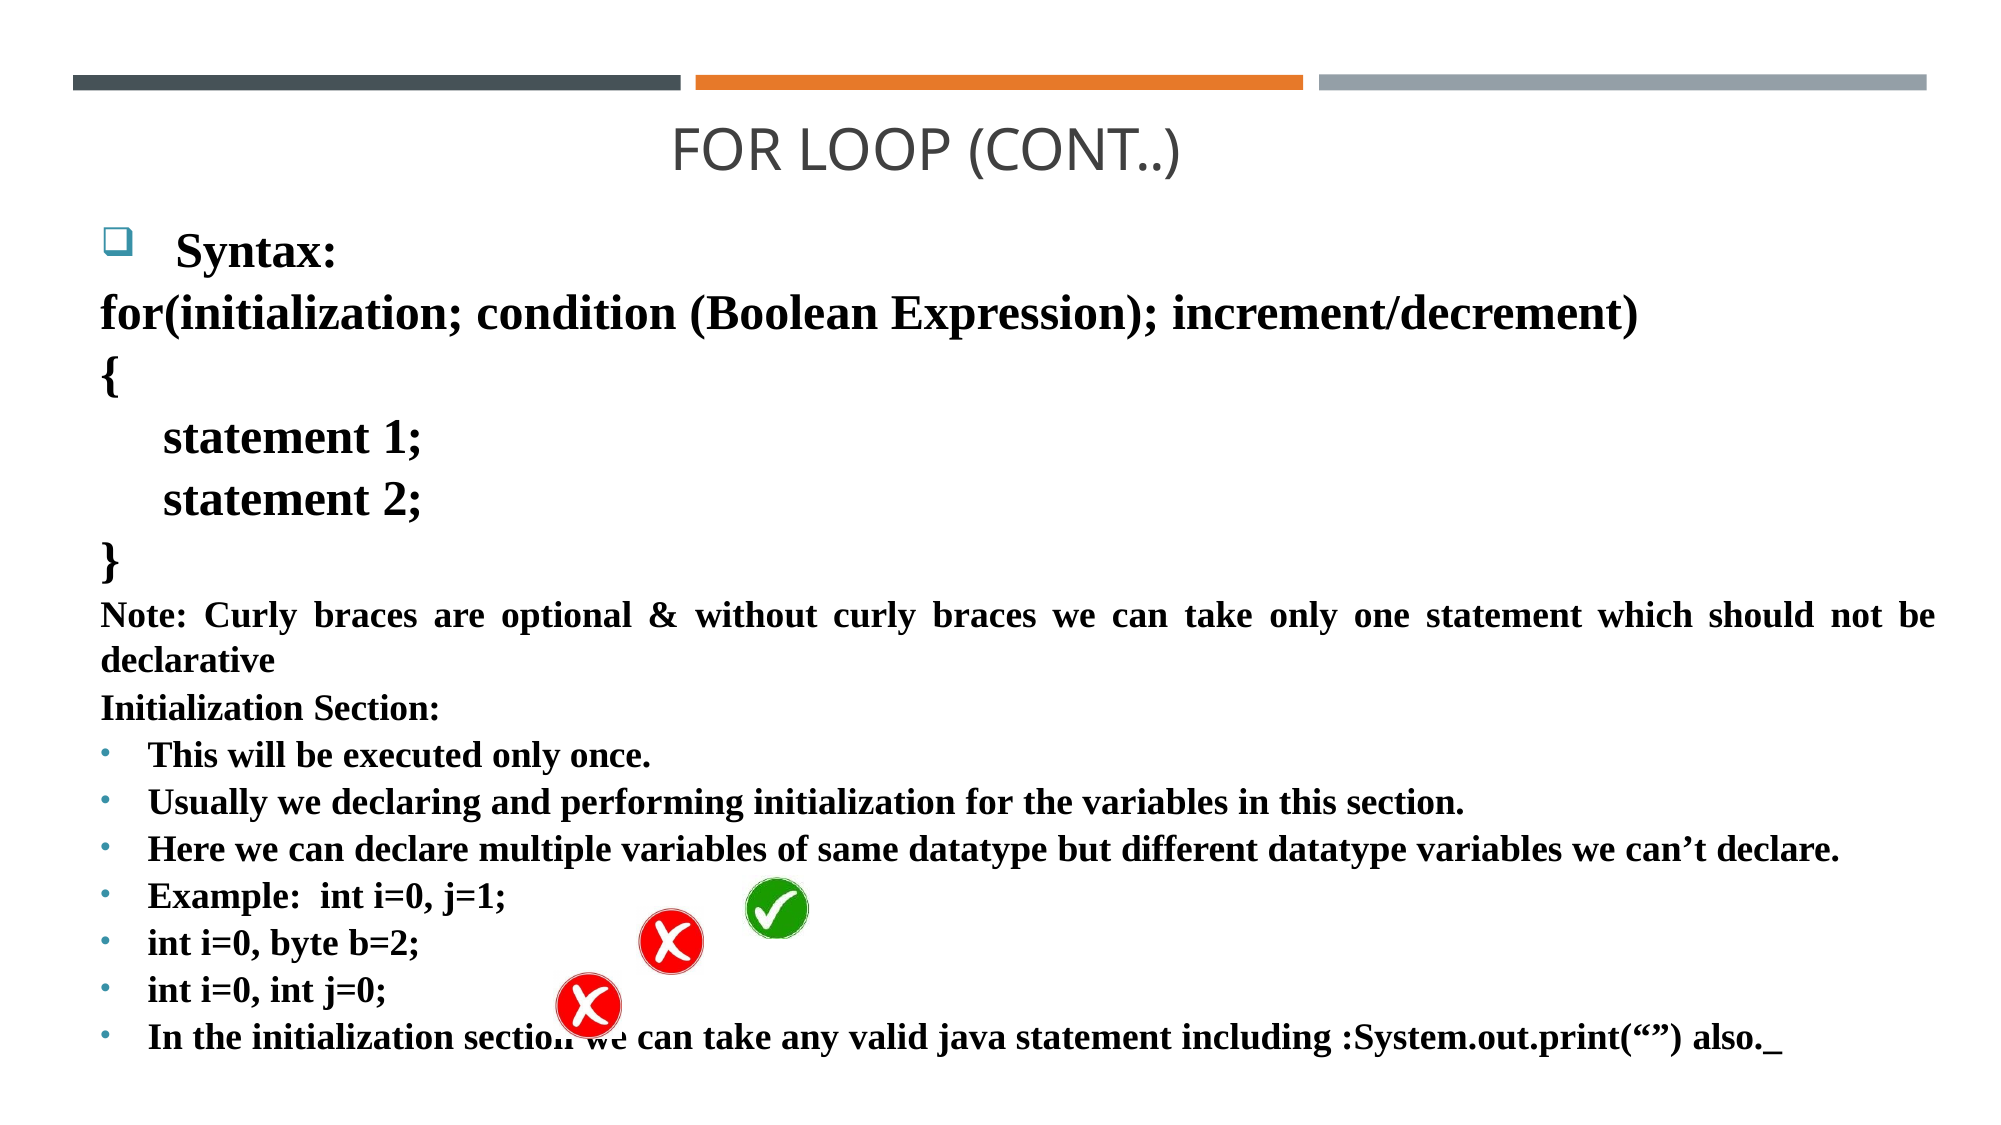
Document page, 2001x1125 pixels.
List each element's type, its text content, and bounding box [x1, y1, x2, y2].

title FOR LOOP (CONT..) [492, 110, 1732, 215]
picture [553, 970, 622, 1039]
text_box Syntax: for(initialization; condition (Boolean Expression); increment/decrement) { statement 1; statement 2; } Note: Curly braces are optional & without curly braces we can take only one statement which should not be declarative Initialization Section: This will be executed only once. Usually we declaring and performing initialization for the variables in this section. Here we can declare multiple variables of same datatype but different datatype variables we can’t declare. Example: int i=0, j=1; int i=0, byte b=2; int i=0, int j=0; In the initialization section we can take any valid java statement including :System.out.print(“”) also._ [98, 215, 1945, 1058]
picture [636, 906, 705, 975]
picture [742, 874, 810, 939]
